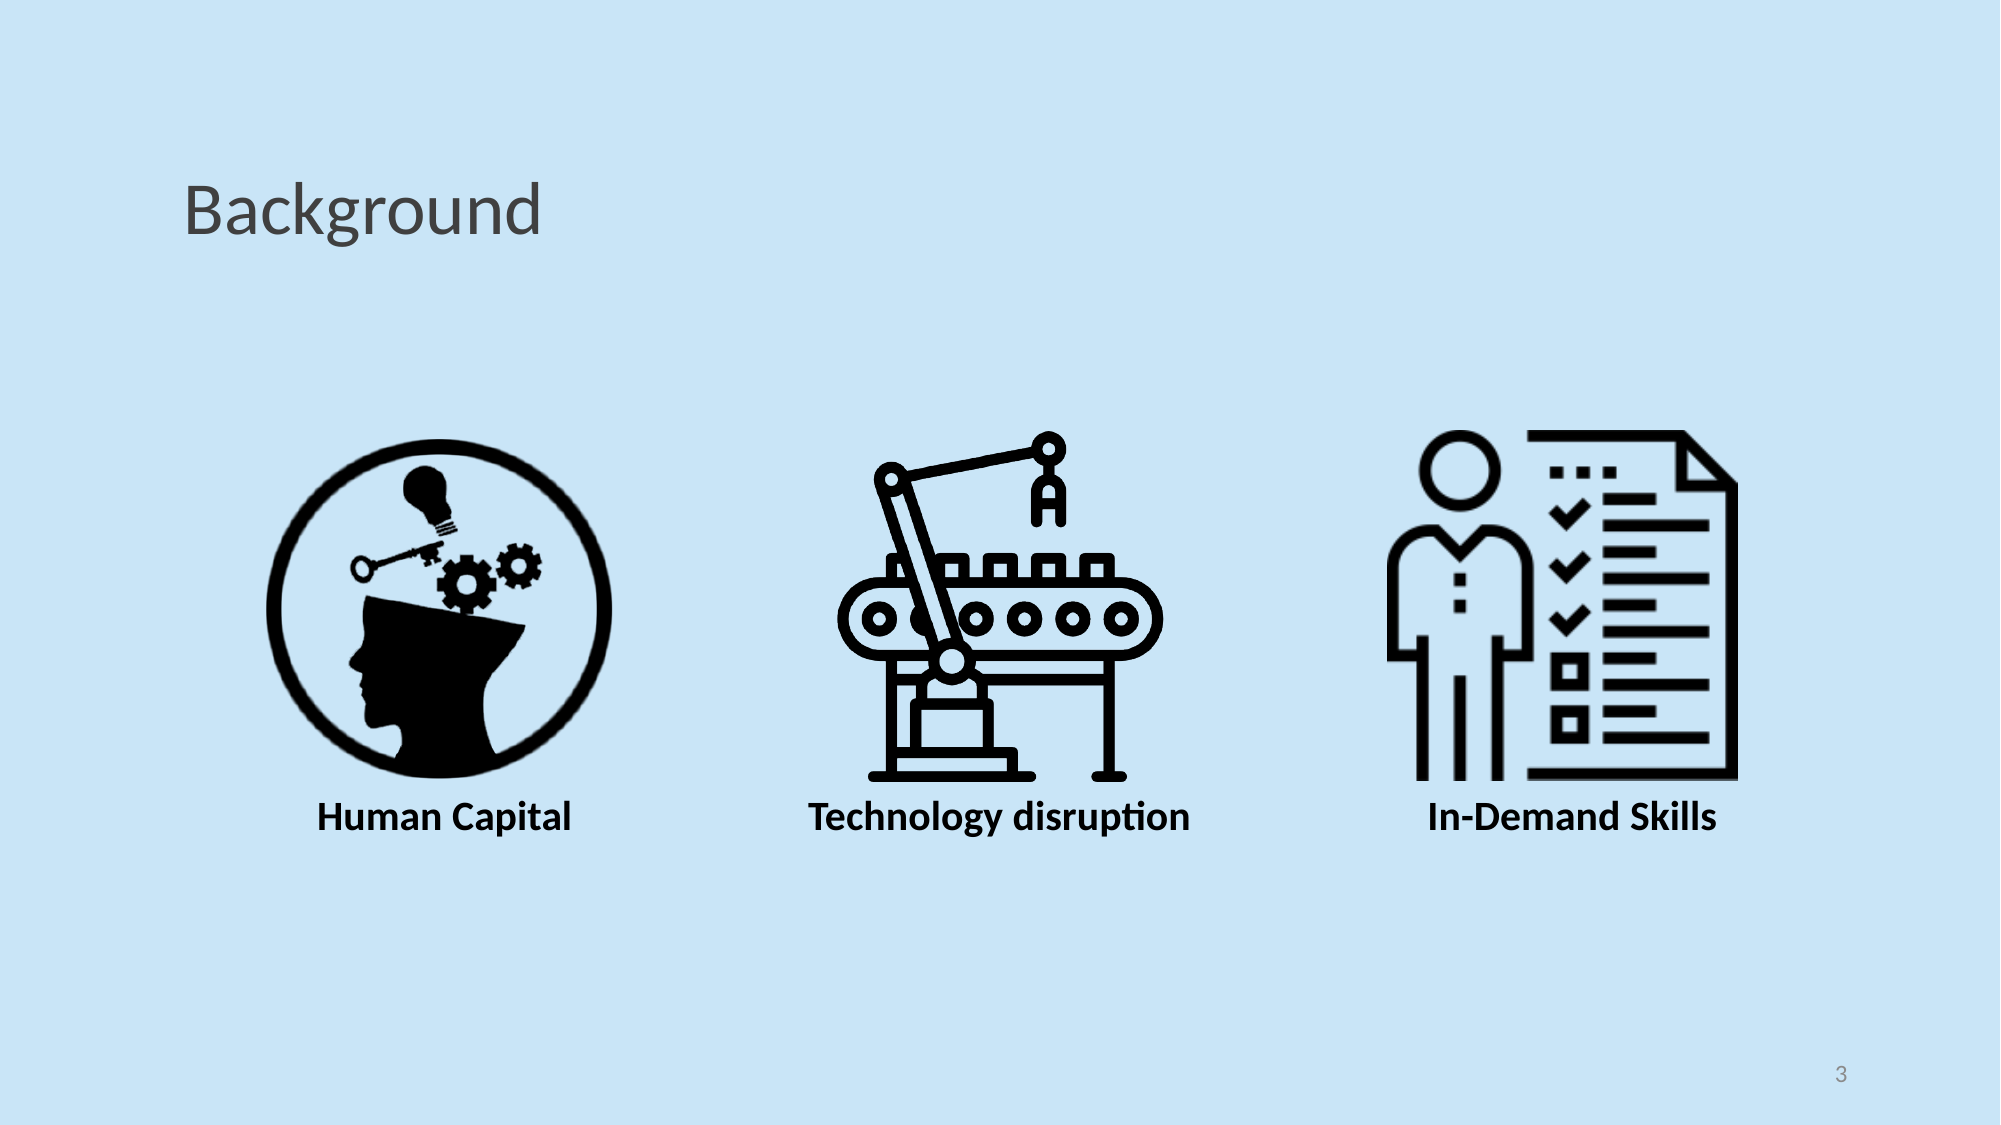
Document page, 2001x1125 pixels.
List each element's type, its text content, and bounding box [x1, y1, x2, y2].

slide_number 3 [1412, 1042, 1863, 1103]
picture [824, 431, 1175, 782]
text_box Human Capital [302, 782, 588, 846]
text_box Technology disruption [793, 781, 1207, 846]
picture [262, 439, 613, 782]
text_box Background [168, 152, 1305, 257]
text_box In-Demand Skills [1412, 782, 1733, 846]
picture [1387, 430, 1738, 782]
